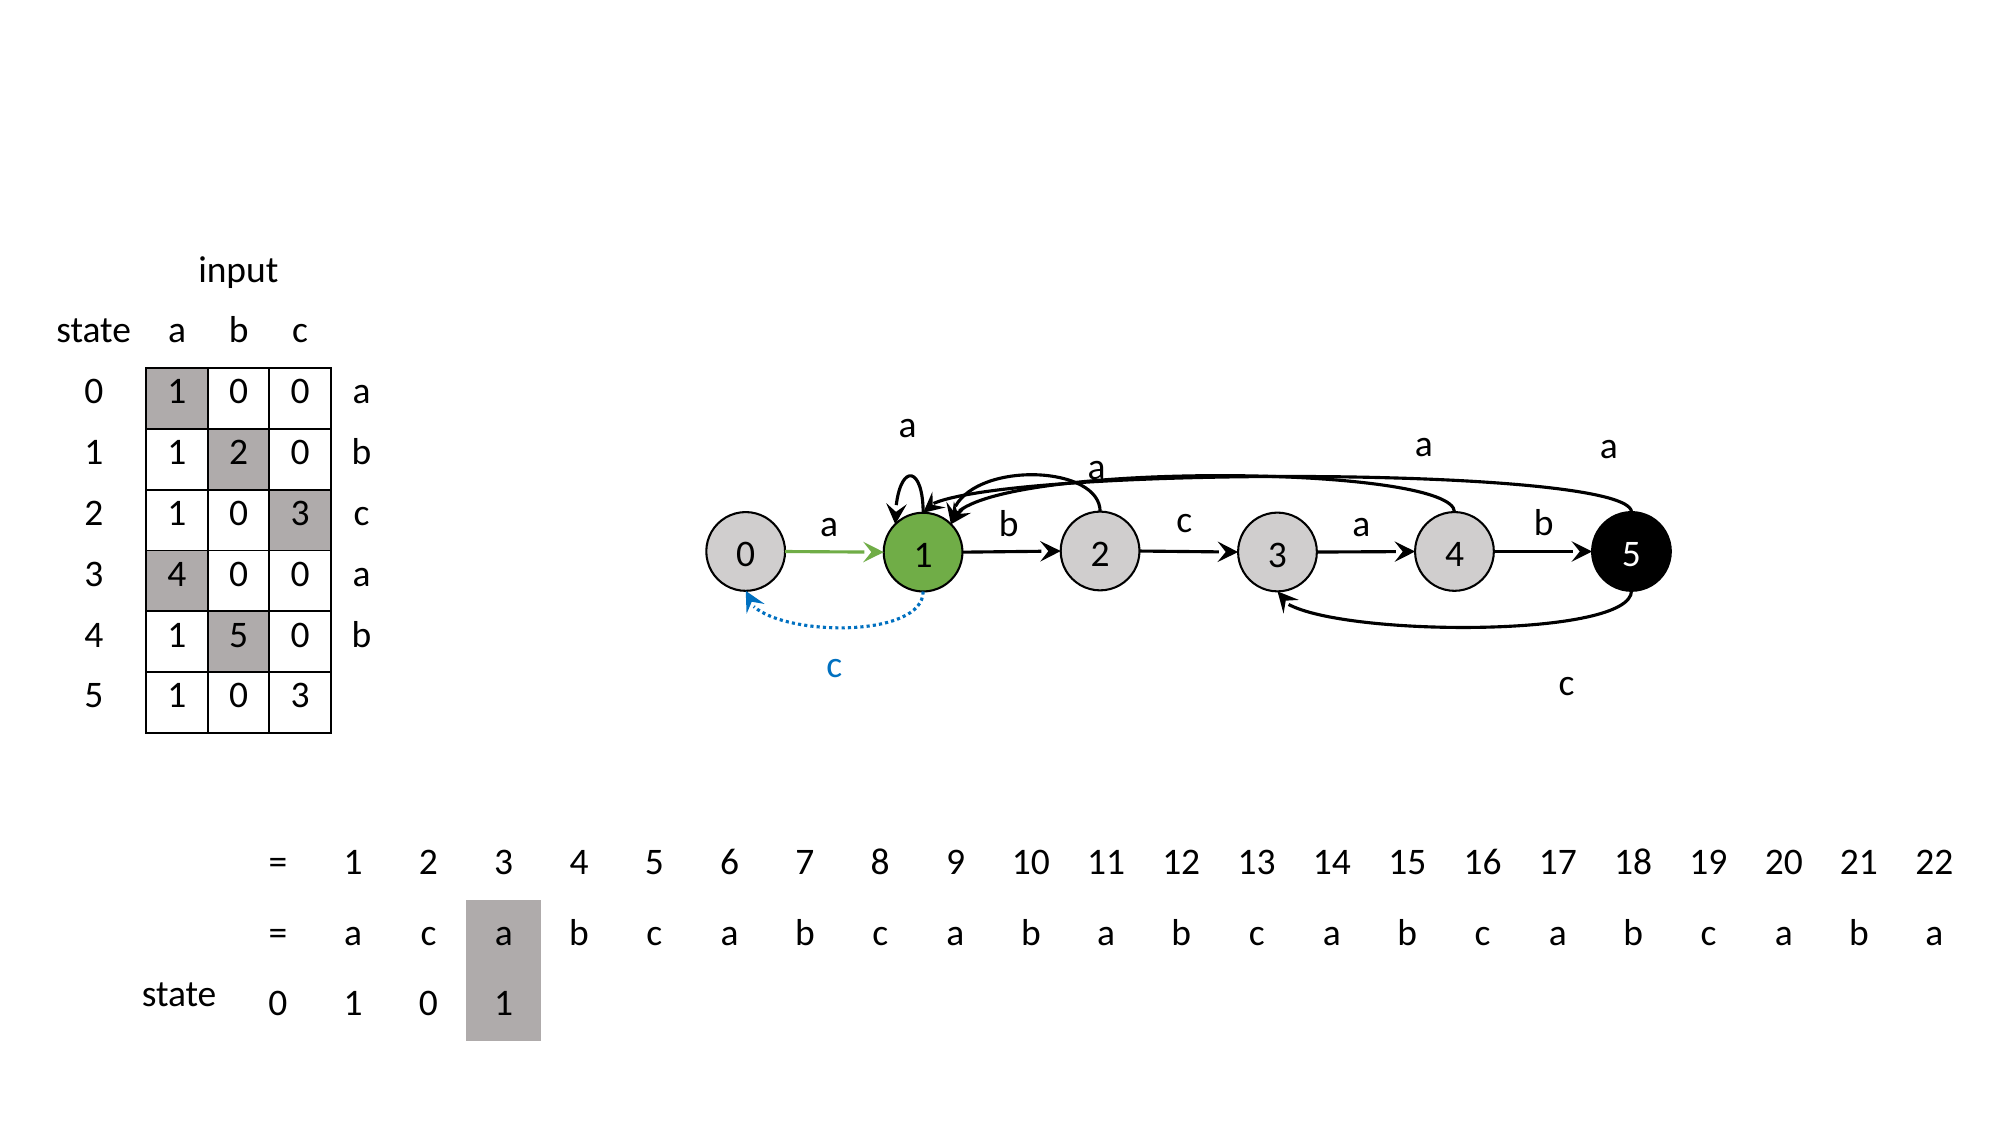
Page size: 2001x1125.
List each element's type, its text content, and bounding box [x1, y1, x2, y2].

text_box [1196, 266, 1209, 770]
text_box c [1161, 487, 1196, 548]
text_box a [1072, 435, 1120, 480]
text_box 3 [1278, 511, 1318, 593]
text_box 4 [1414, 511, 1454, 592]
text_box a [1084, 481, 1120, 495]
text_box c [1543, 650, 1590, 711]
text_box b [984, 491, 1004, 497]
text_box 4 [1455, 511, 1495, 592]
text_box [1019, 443, 1032, 593]
text_box 0 [705, 511, 786, 592]
text_box 5 [1591, 511, 1672, 592]
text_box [903, 504, 915, 533]
text_box a [1585, 414, 1632, 474]
text_box a [1072, 485, 1090, 495]
text_box b [984, 493, 1019, 551]
text_box b [1518, 491, 1566, 551]
text_box c [811, 632, 858, 693]
text_box a [805, 491, 852, 550]
text_box a [1400, 412, 1447, 472]
text_box a [883, 393, 931, 453]
text_box 3 [1237, 511, 1276, 593]
text_box 2 [1059, 510, 1141, 592]
text_box a [1337, 491, 1384, 551]
text_box 1 [882, 511, 964, 593]
